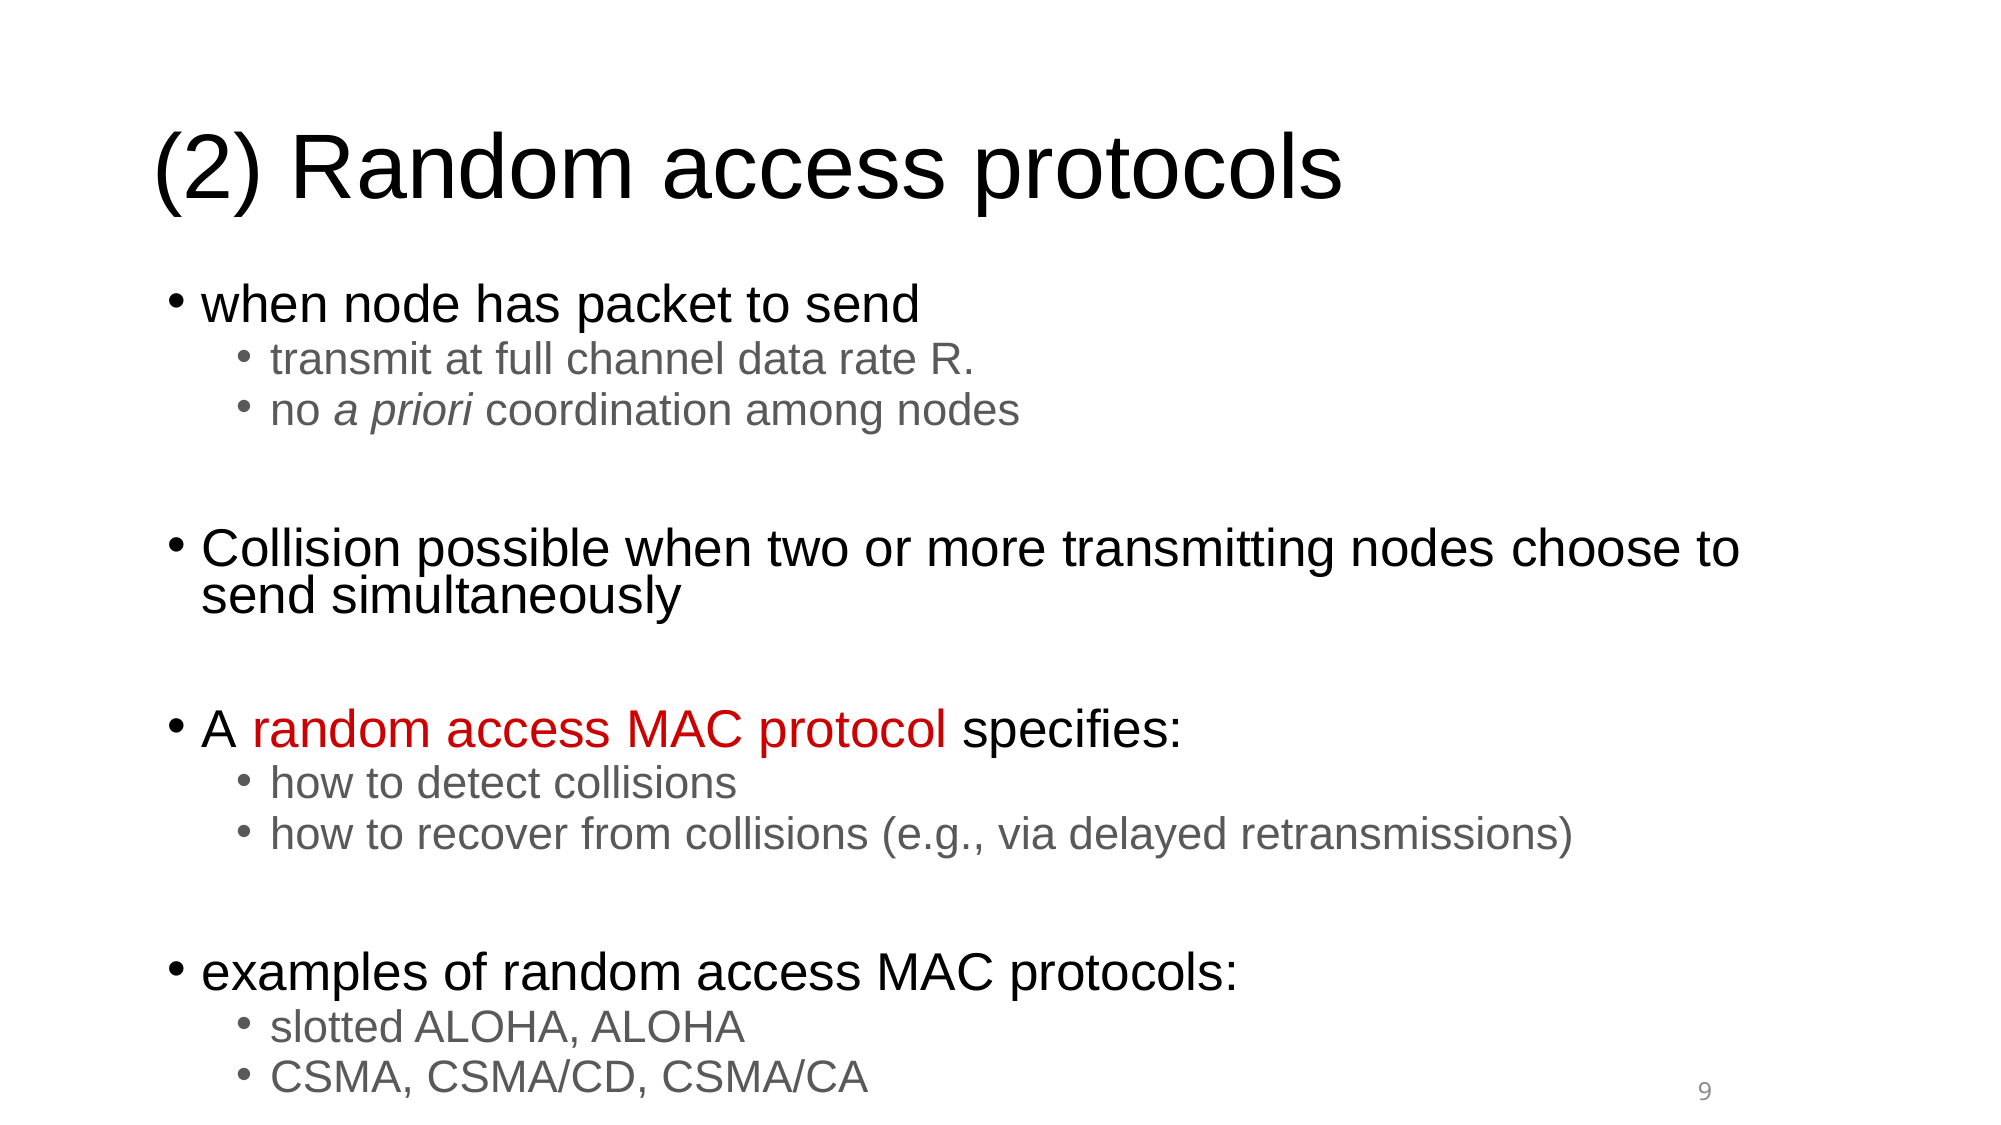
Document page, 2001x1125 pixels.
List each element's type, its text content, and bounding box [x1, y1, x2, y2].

list when node has packet to send transmit at full channel data rate R. no a priori coordination among nodes Collision possible when two or more transmitting nodes choose to send simultaneously A random access MAC protocol specifies: how to detect collisions how to recover from collisions (e.g., via delayed retransmissions) examples of random access MAC protocols: slotted ALOHA, ALOHA CSMA, CSMA/CD, CSMA/CA [152, 277, 1822, 1115]
title (2) Random access protocols [137, 59, 1863, 278]
slide_number 9 [1637, 1069, 1728, 1115]
